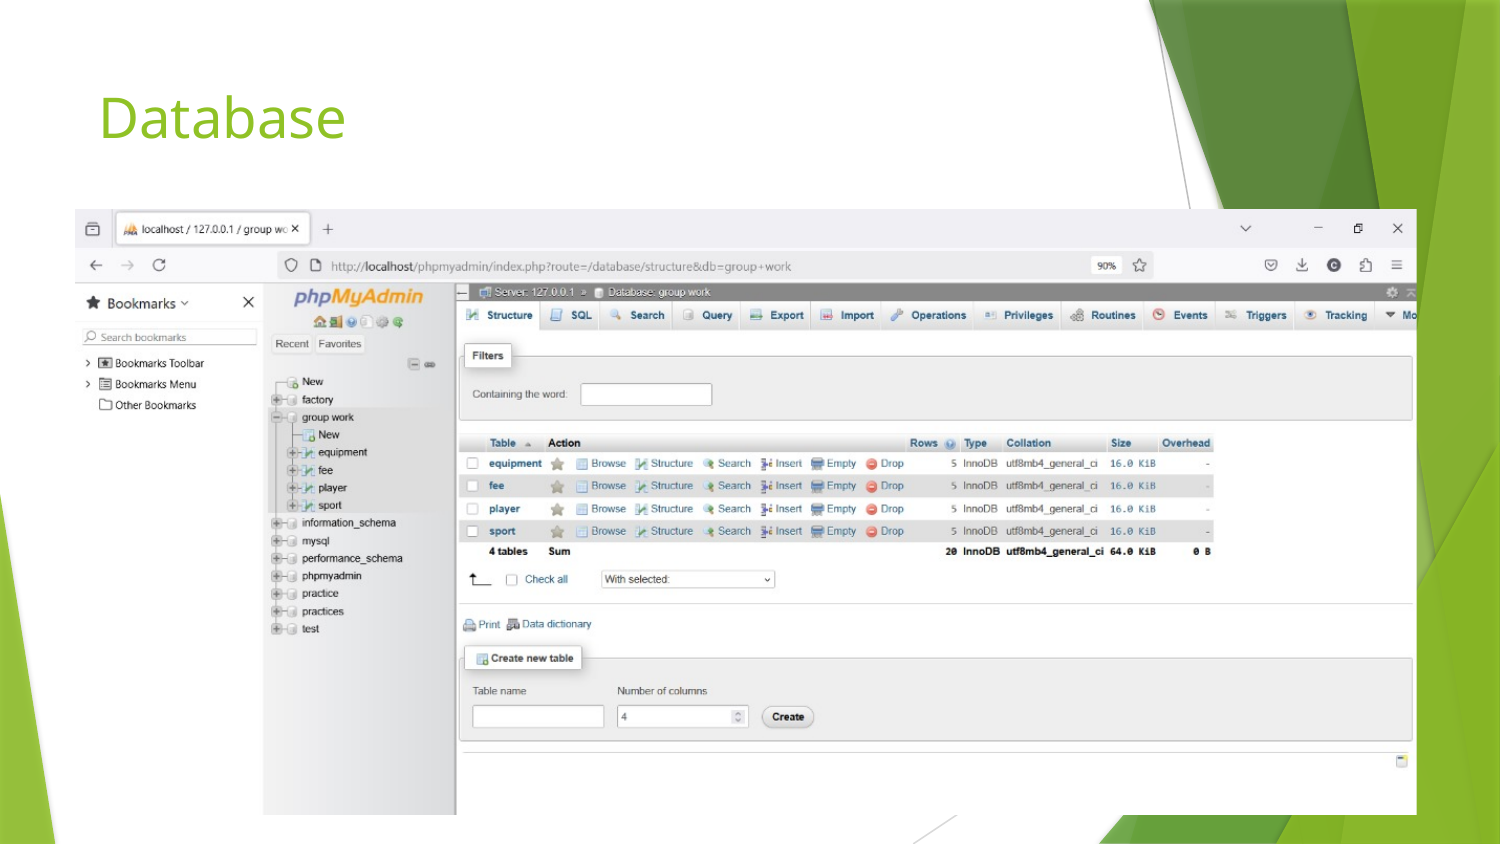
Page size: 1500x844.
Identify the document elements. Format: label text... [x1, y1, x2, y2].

title Database [83, 75, 1141, 208]
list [74, 208, 1418, 816]
